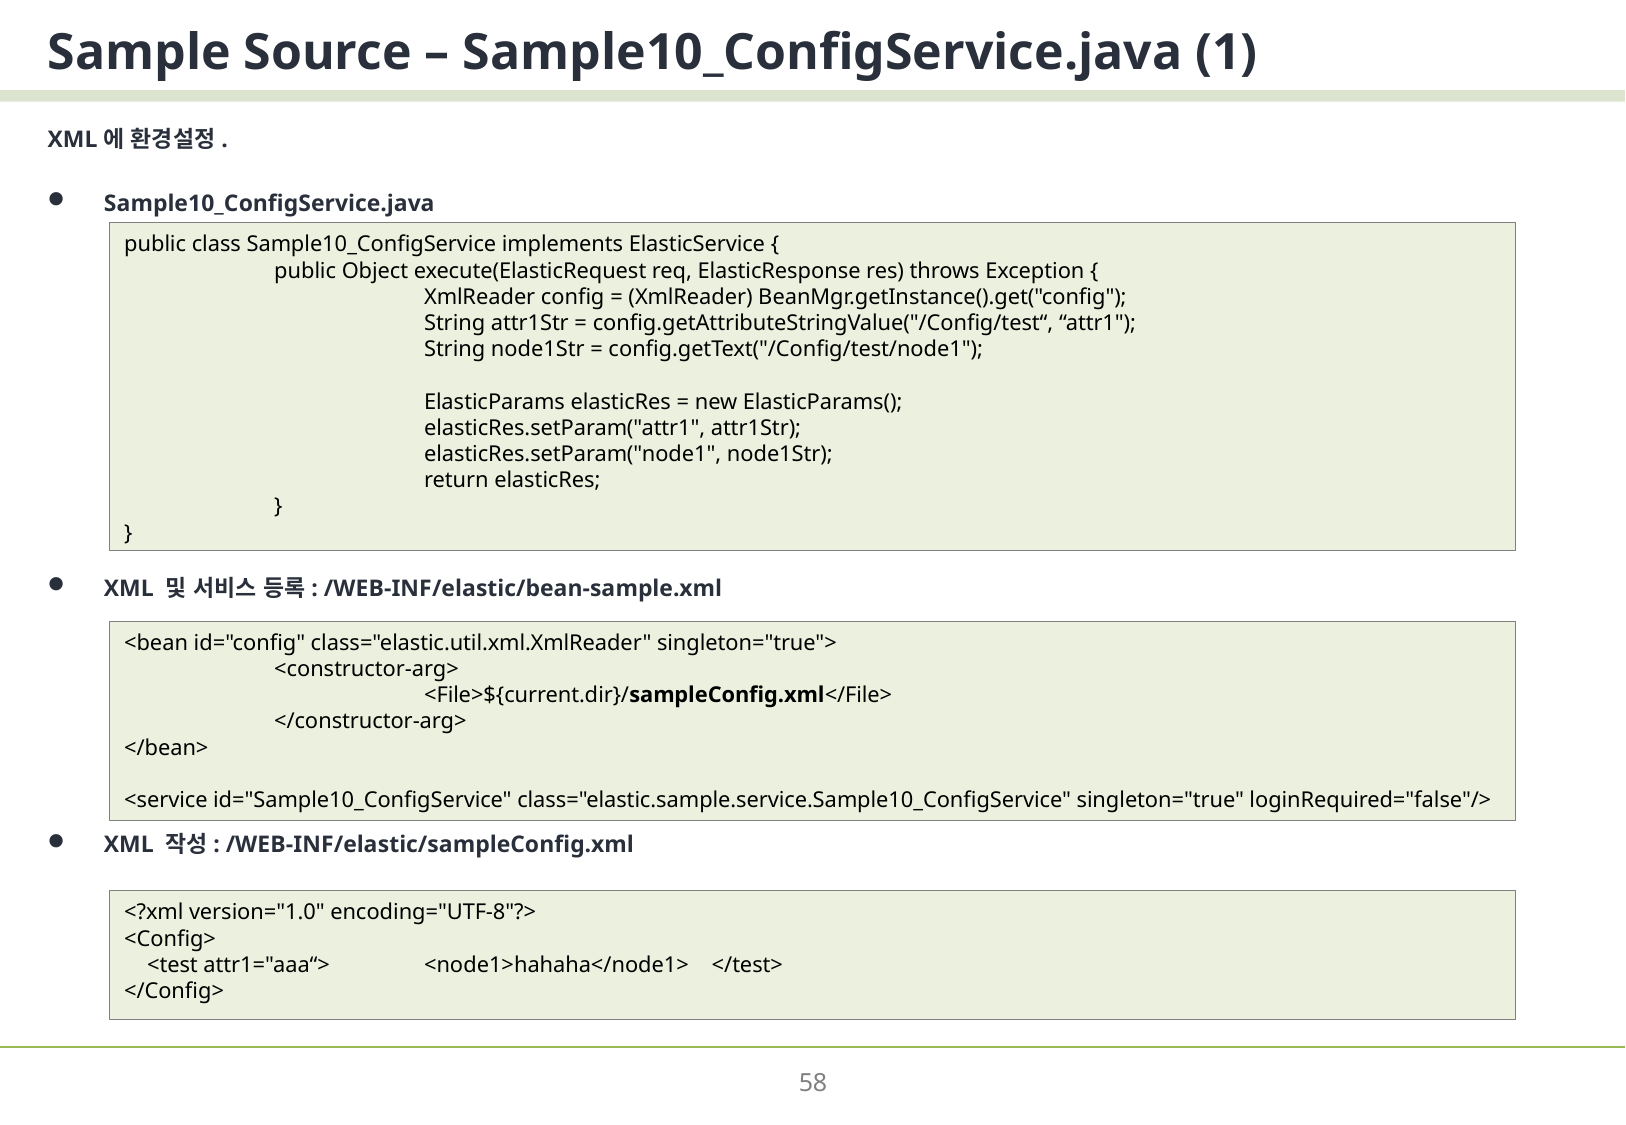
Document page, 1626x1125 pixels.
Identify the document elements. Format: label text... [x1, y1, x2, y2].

title Sample Source – Sample10_ConfigService.java (1) [32, 11, 1625, 90]
text_box <bean id="config" class="elastic.util.xml.XmlReader" singleton="true"> <constructor-arg> <File>${current.dir}/sampleConfig.xml</File> </constructor-arg> </bean> <service id="Sample10_ConfigService" class="elastic.sample.service.Sample10_ConfigService" singleton="true" loginRequired="false"/> [107, 619, 1518, 822]
slide_number 58 [623, 1058, 1003, 1103]
list XML에 환경설정. Sample10_ConfigService.java XML 및 서비스 등록: /WEB-INF/elastic/bean-sample.xml XML 작성: /WEB-INF/elastic/sampleConfig.xml [32, 117, 1625, 329]
text_box <?xml version="1.0" encoding="UTF-8"?> <Config> <test attr1="aaa“> <node1>hahaha</node1> </test> </Config> [107, 889, 1518, 1022]
text_box public class Sample10_ConfigService implements ElasticService { public Object execute(ElasticRequest req, ElasticResponse res) throws Exception { XmlReader config = (XmlReader) BeanMgr.getInstance().get("config"); String attr1Str = config.getAttributeStringValue("/Config/test“, “attr1"); String node1Str = config.getText("/Config/test/node1"); ElasticParams elasticRes = new ElasticParams(); elasticRes.setParam("attr1", attr1Str); elasticRes.setParam("node1", node1Str); return elasticRes; } } [107, 220, 1518, 553]
